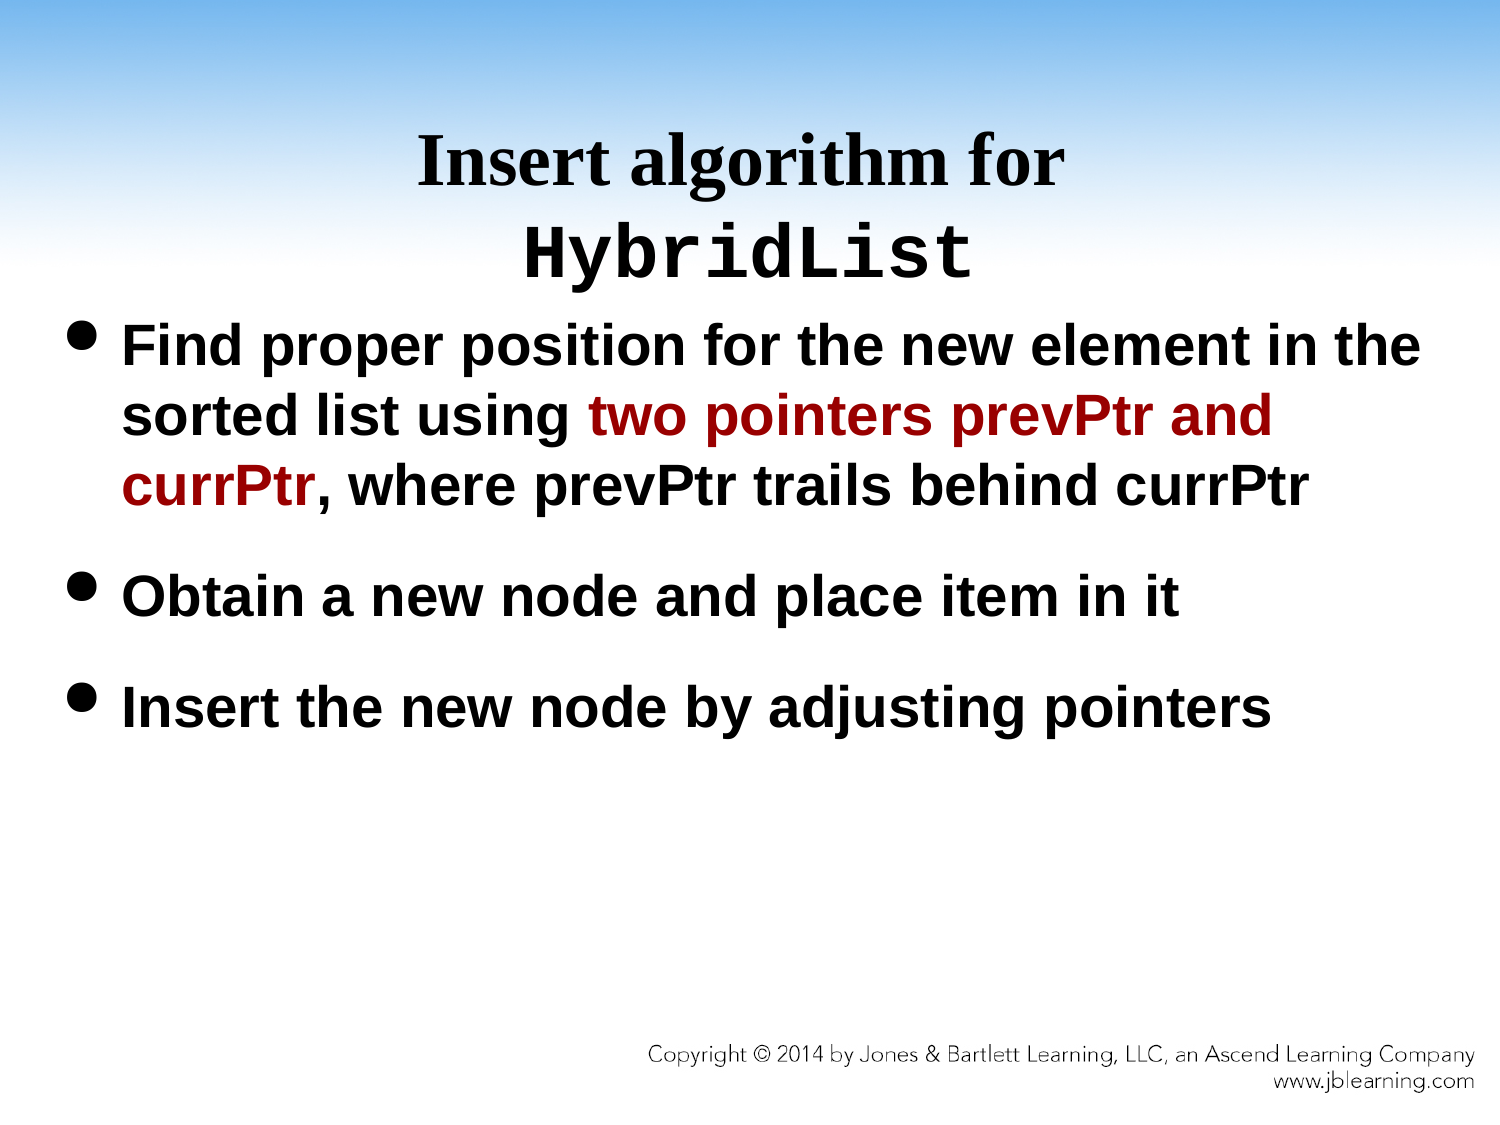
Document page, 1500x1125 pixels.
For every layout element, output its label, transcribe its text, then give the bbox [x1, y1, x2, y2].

picture [0, 0, 1500, 1125]
title Insert algorithm for HybridList [31, 99, 1469, 300]
list Find proper position for the new element in the sorted list using two pointers prevPtr and currPtr, where prevPtr trails behind currPtr Obtain a new node and place item in it Insert the new node by adjusting pointers [50, 299, 1450, 1038]
